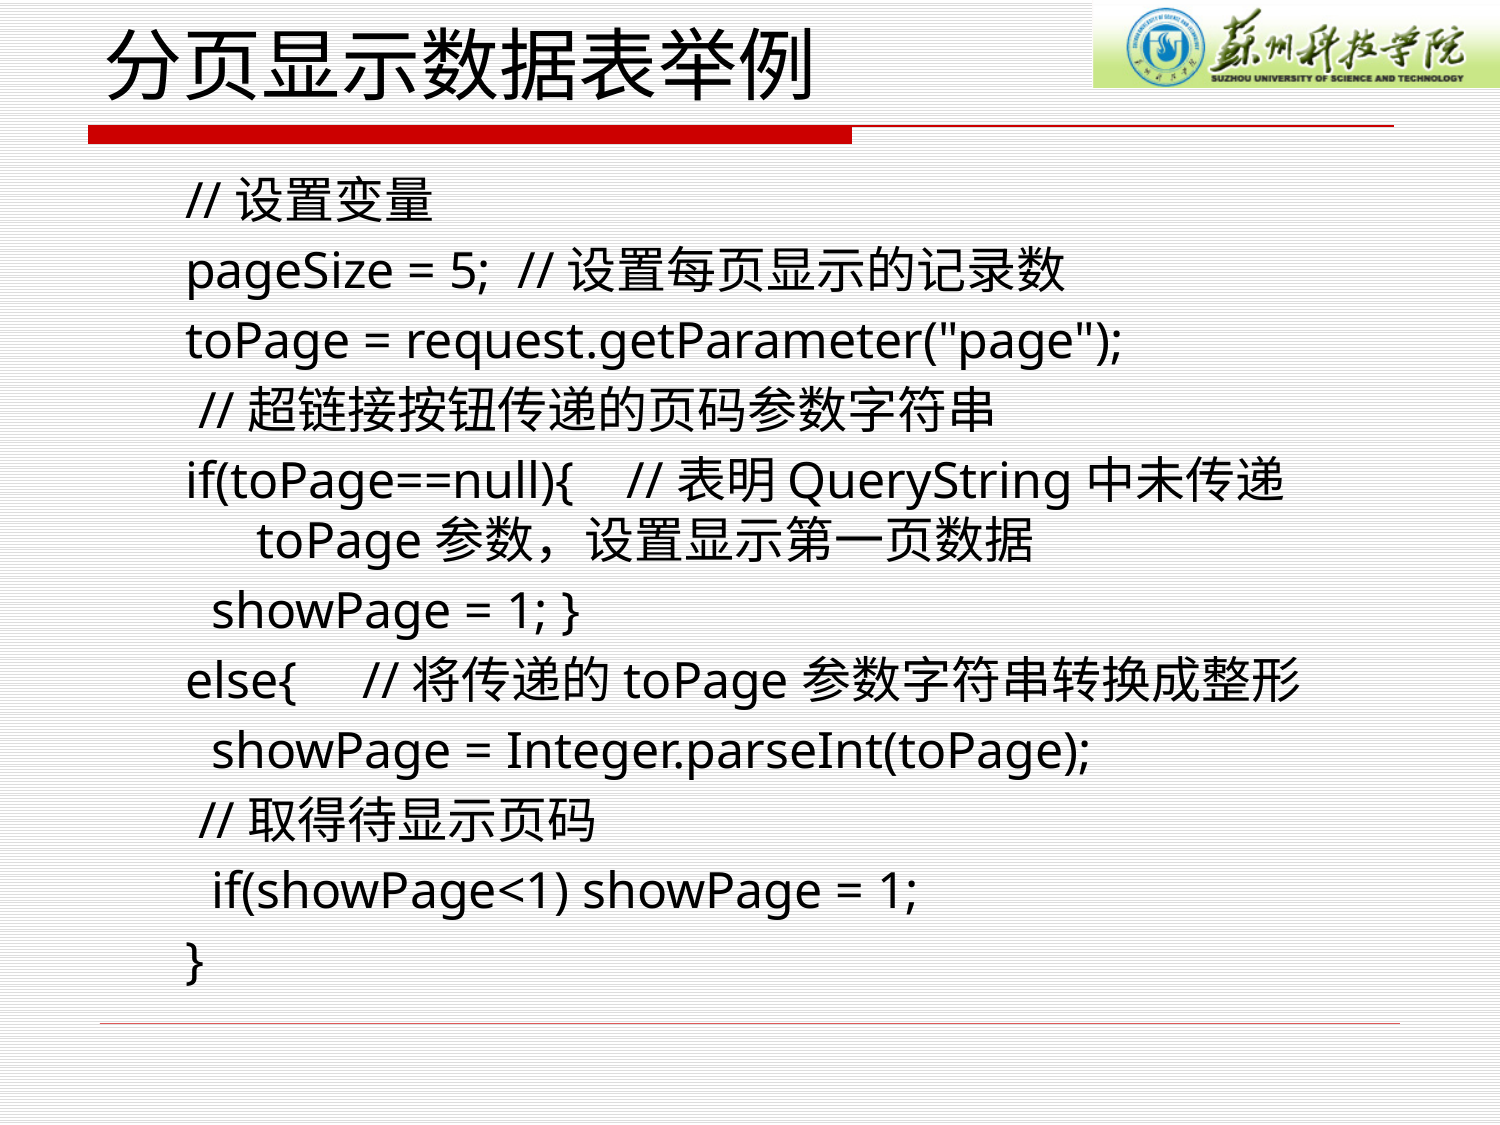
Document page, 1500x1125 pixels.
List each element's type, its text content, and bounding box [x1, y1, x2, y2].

picture [1402, 0, 1500, 88]
title 分页显示数据表举例 [88, 0, 1402, 119]
list //设置变量 pageSize = 5; //设置每页显示的记录数 toPage = request.getParameter("page"); //超链接按钮传递的页码参数字符串 if(toPage==null){ //表明QueryString中未传递toPage参数，设置显示第一页数据 showPage = 1; } else{ //将传递的toPage参数字符串转换成整形 showPage = Integer.parseInt(toPage); //取得待显示页码 if(showPage<1) showPage = 1; } [92, 160, 1406, 1012]
